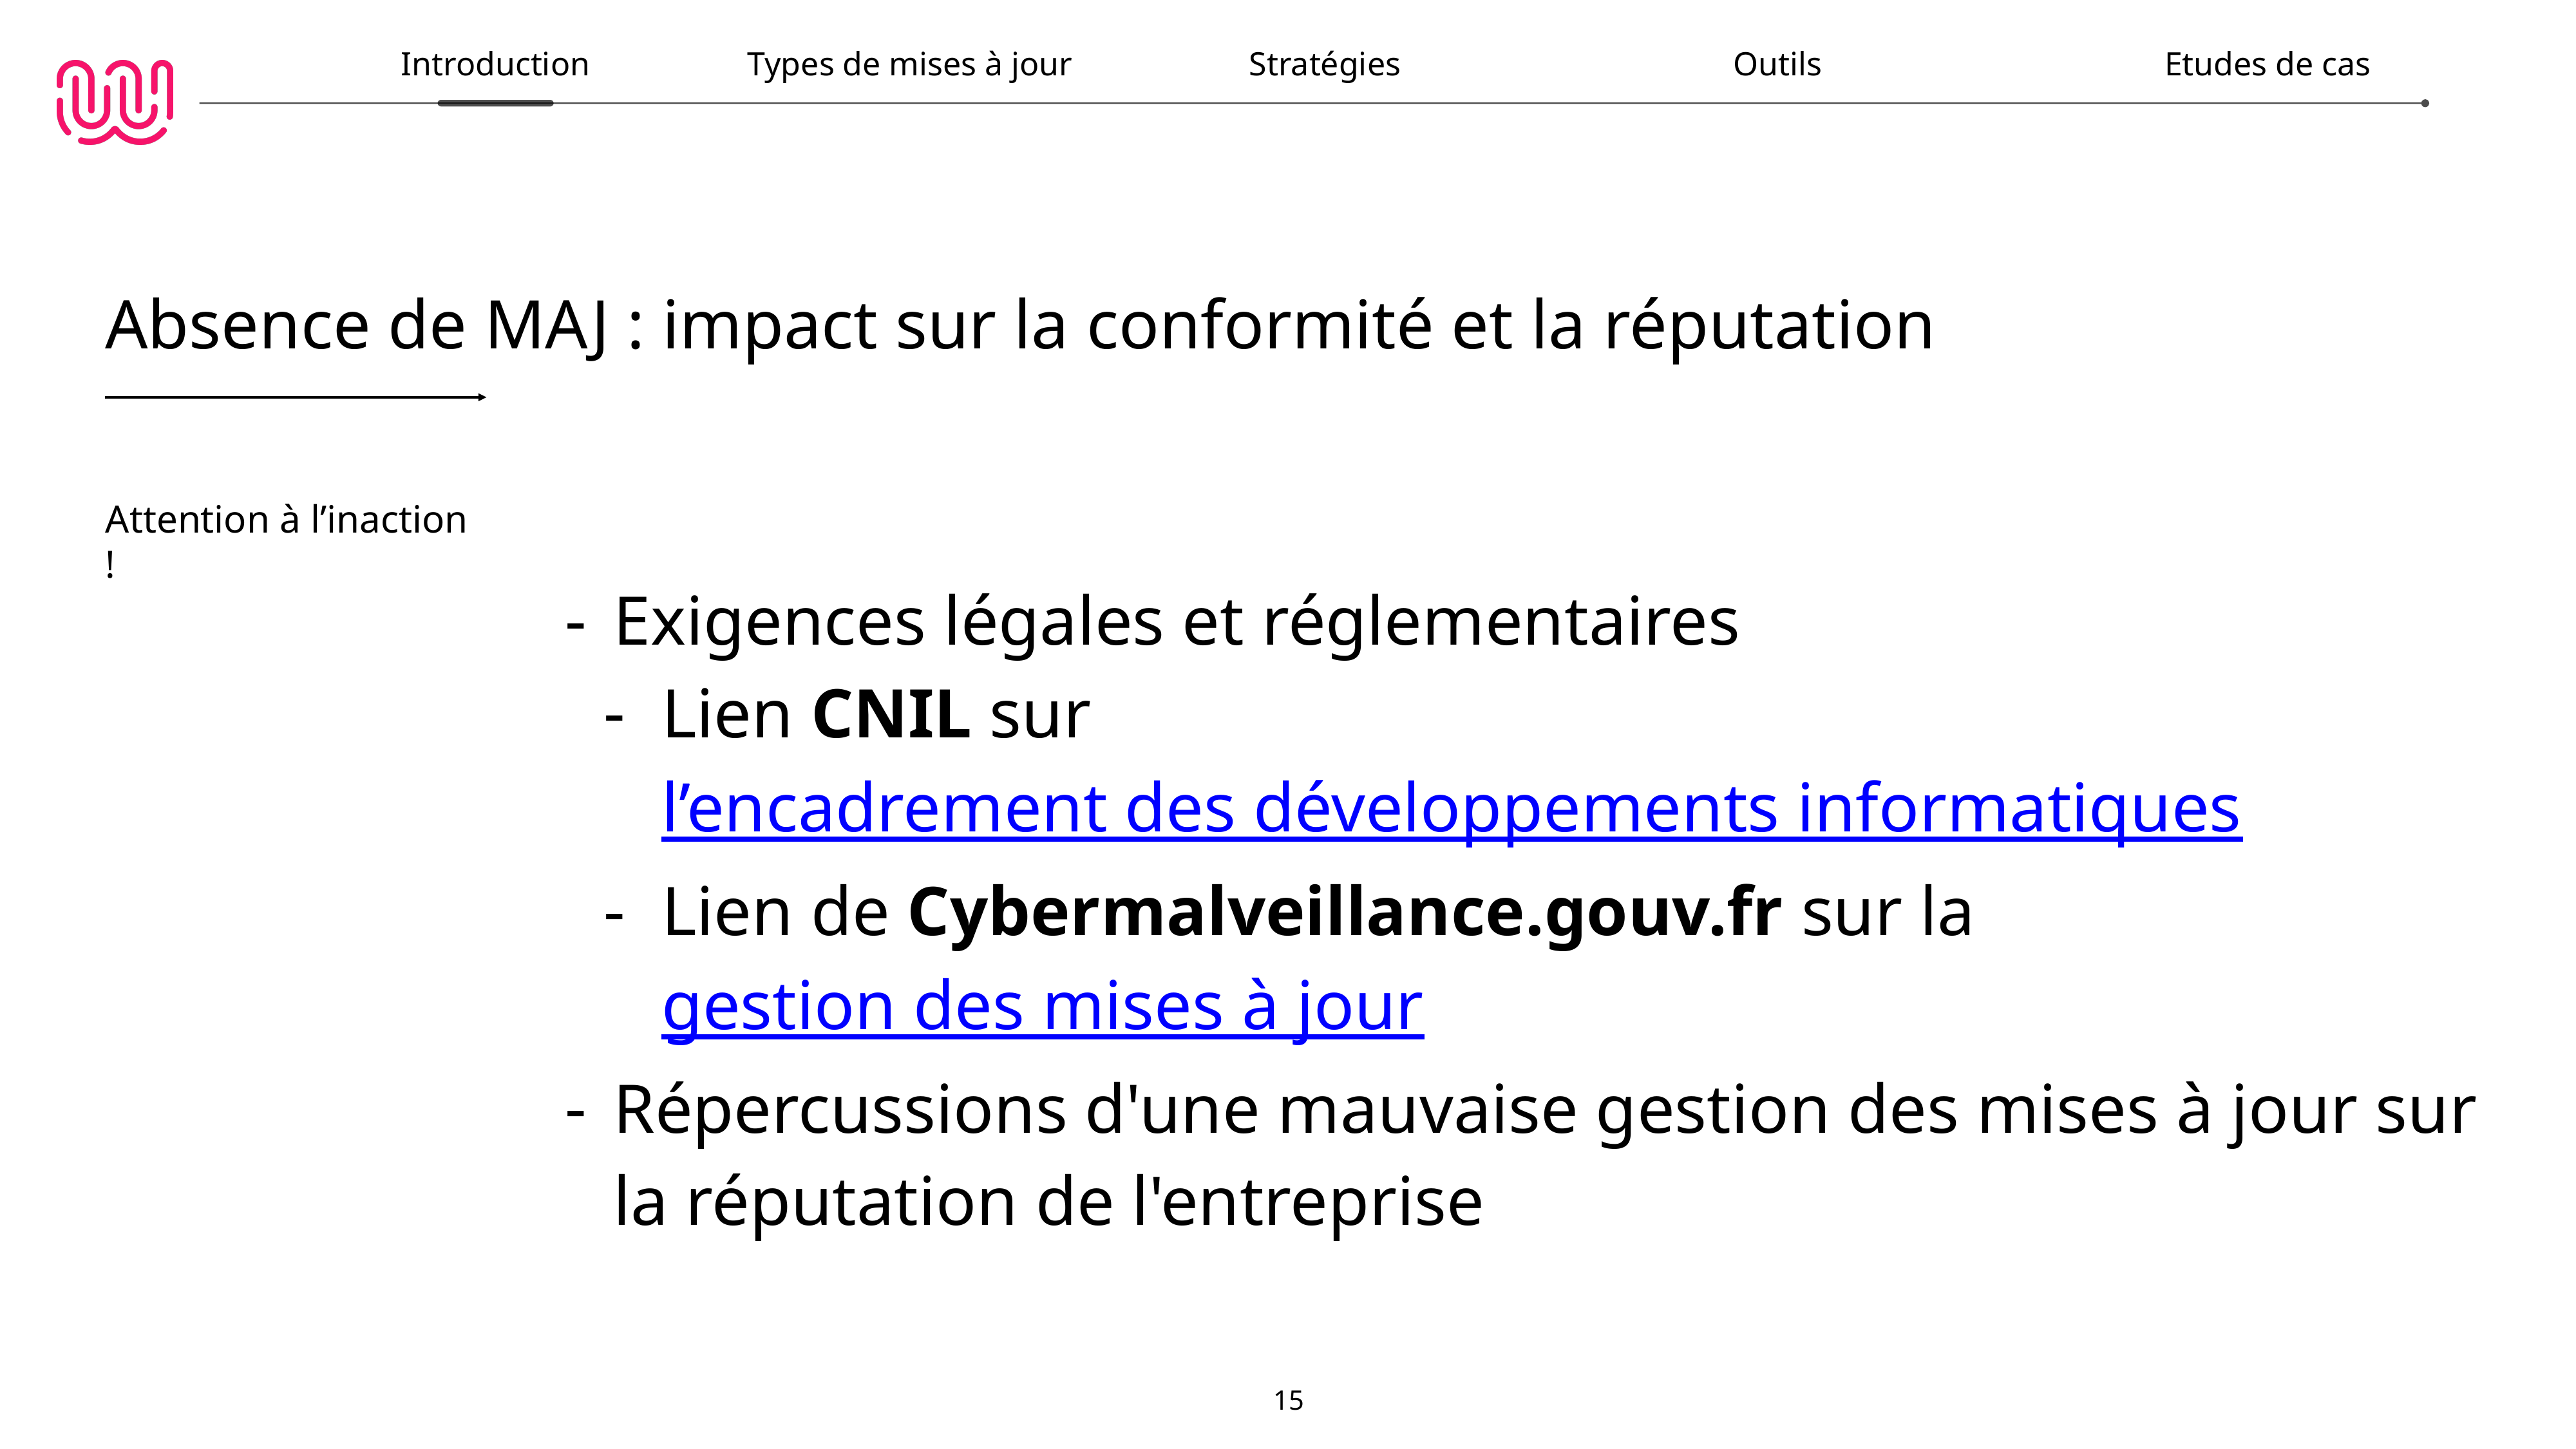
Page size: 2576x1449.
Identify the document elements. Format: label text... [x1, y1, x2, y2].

text_box Exigences légales et réglementaires Lien CNIL sur l’encadrement des développements informatiques Lien de Cybermalveillance.gouv.fr sur la gestion des mises à jour Répercussions d'une mauvaise gestion des mises à jour sur la réputation de l'entreprise [555, 410, 2513, 1395]
text_box Outils [1537, 38, 2018, 88]
slide_number ‹#› [1267, 574, 1329, 1426]
text_box Etudes de cas [2027, 38, 2508, 88]
text_box Introduction [293, 38, 698, 88]
picture [57, 60, 173, 146]
text_box Absence de MAJ : impact sur la conformité et la réputation [100, 276, 2318, 368]
text_box Types de mises à jour [708, 38, 1113, 88]
text_box [437, 100, 554, 103]
text_box [437, 104, 554, 107]
text_box Attention à l’inaction ! [100, 489, 482, 591]
text_box Stratégies [1122, 38, 1528, 88]
